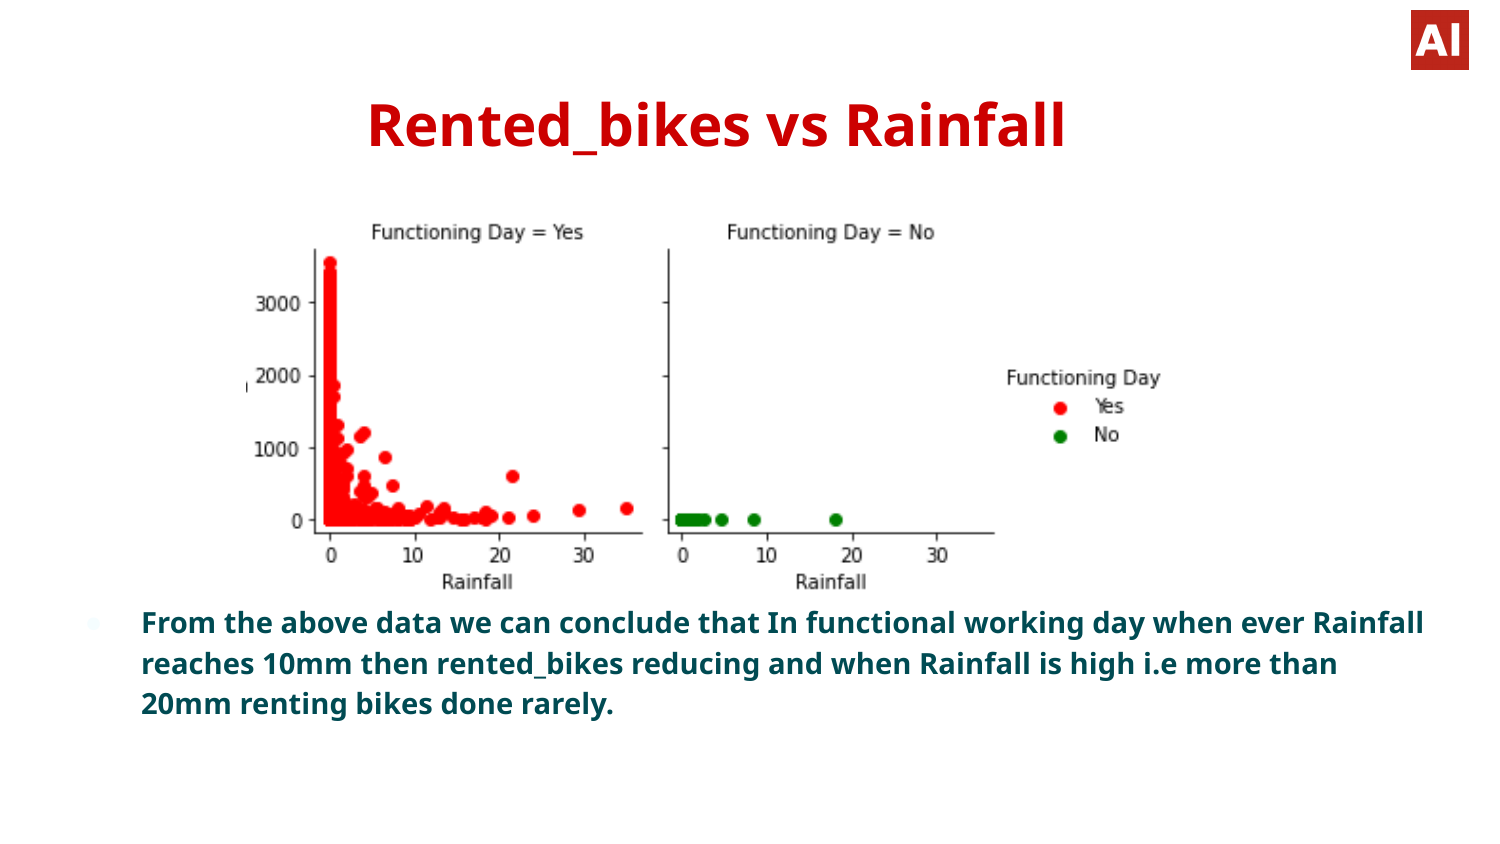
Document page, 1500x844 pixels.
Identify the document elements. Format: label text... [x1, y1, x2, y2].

picture [1411, 10, 1469, 70]
title Rented_bikes vs Rainfall [51, 72, 1449, 167]
picture [245, 217, 1174, 597]
list From the above data we can conclude that In functional working day when ever Rainfall reaches 10mm then rented_bikes reducing and when Rainfall is high i.e more than 20mm renting bikes done rarely. [51, 189, 1449, 750]
